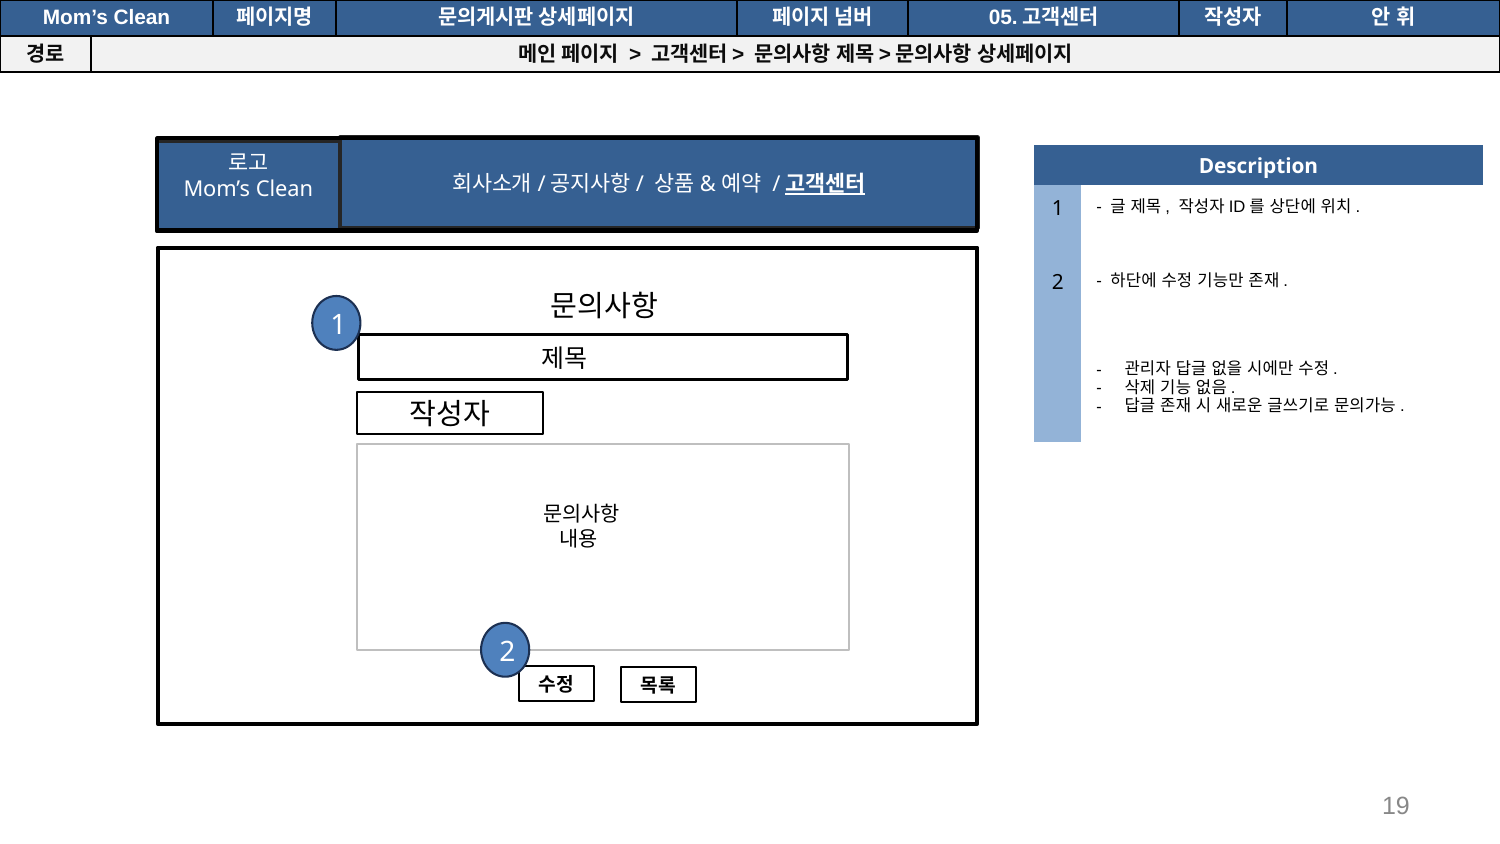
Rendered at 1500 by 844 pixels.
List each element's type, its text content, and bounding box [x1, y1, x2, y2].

text_box 1 [312, 295, 361, 350]
table_header 05.고객센터 [909, 1, 1178, 35]
text_box [357, 444, 849, 650]
table_cell 관리자 답글 없을 시에만 수정. 삭제 기능 없음. 답글 존재 시 새로운 글쓰기로 문의가능. [1081, 333, 1483, 442]
table_header Mom’s Clean [1, 1, 212, 35]
table_header 페이지 넘버 [738, 1, 907, 35]
table_header 작성자 [1180, 1, 1286, 35]
table_header 문의게시판 상세페이지 [337, 1, 736, 35]
text_box [157, 247, 978, 724]
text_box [156, 137, 978, 232]
table_cell - 글 제목, 작성자ID를 상단에 위치. [1081, 185, 1483, 229]
text_box 작성자 [357, 391, 544, 434]
table_cell 2 [1034, 229, 1081, 333]
table_header 페이지명 [214, 1, 335, 35]
text_box 제목 [358, 334, 848, 380]
table_cell 1 [1034, 185, 1081, 229]
table_cell [1034, 333, 1081, 442]
text_box 2 [481, 622, 530, 677]
table_cell - 하단에 수정 기능만 존재. [1081, 229, 1483, 333]
slide_number 19 [1074, 782, 1425, 827]
table_header Description [1034, 145, 1483, 185]
text_box 문의사항 내용 [486, 493, 666, 559]
text_box 문의사항 [512, 279, 697, 330]
table_header 안 휘 [1288, 1, 1499, 35]
table_cell 경로 [1, 37, 90, 71]
table_cell 메인 페이지 > 고객센터> 문의사항 제목>문의사항 상세페이지 [92, 37, 1499, 71]
